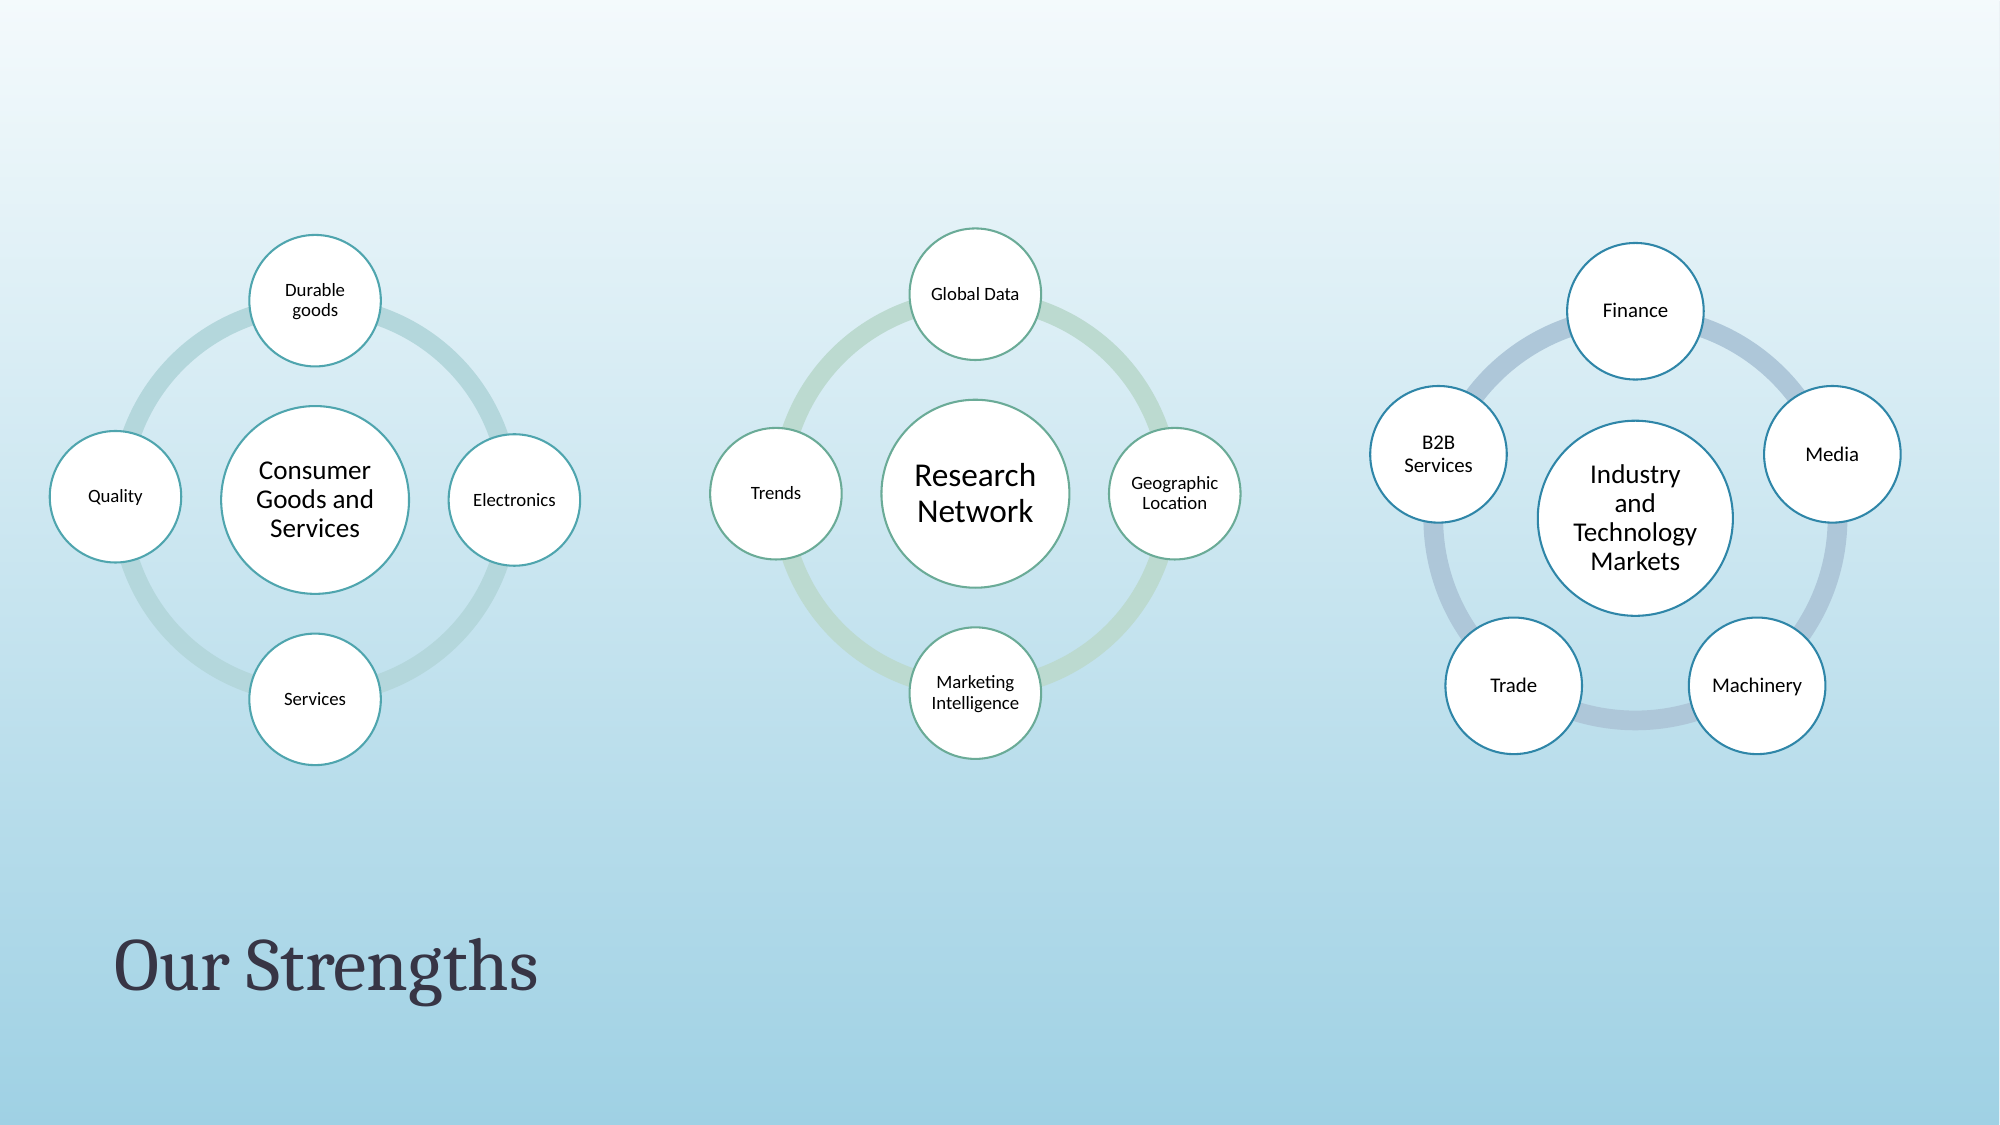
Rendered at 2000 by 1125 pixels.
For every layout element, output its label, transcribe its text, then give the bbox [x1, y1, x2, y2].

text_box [49, 99, 1901, 888]
title Our Strengths [99, 888, 1900, 1013]
